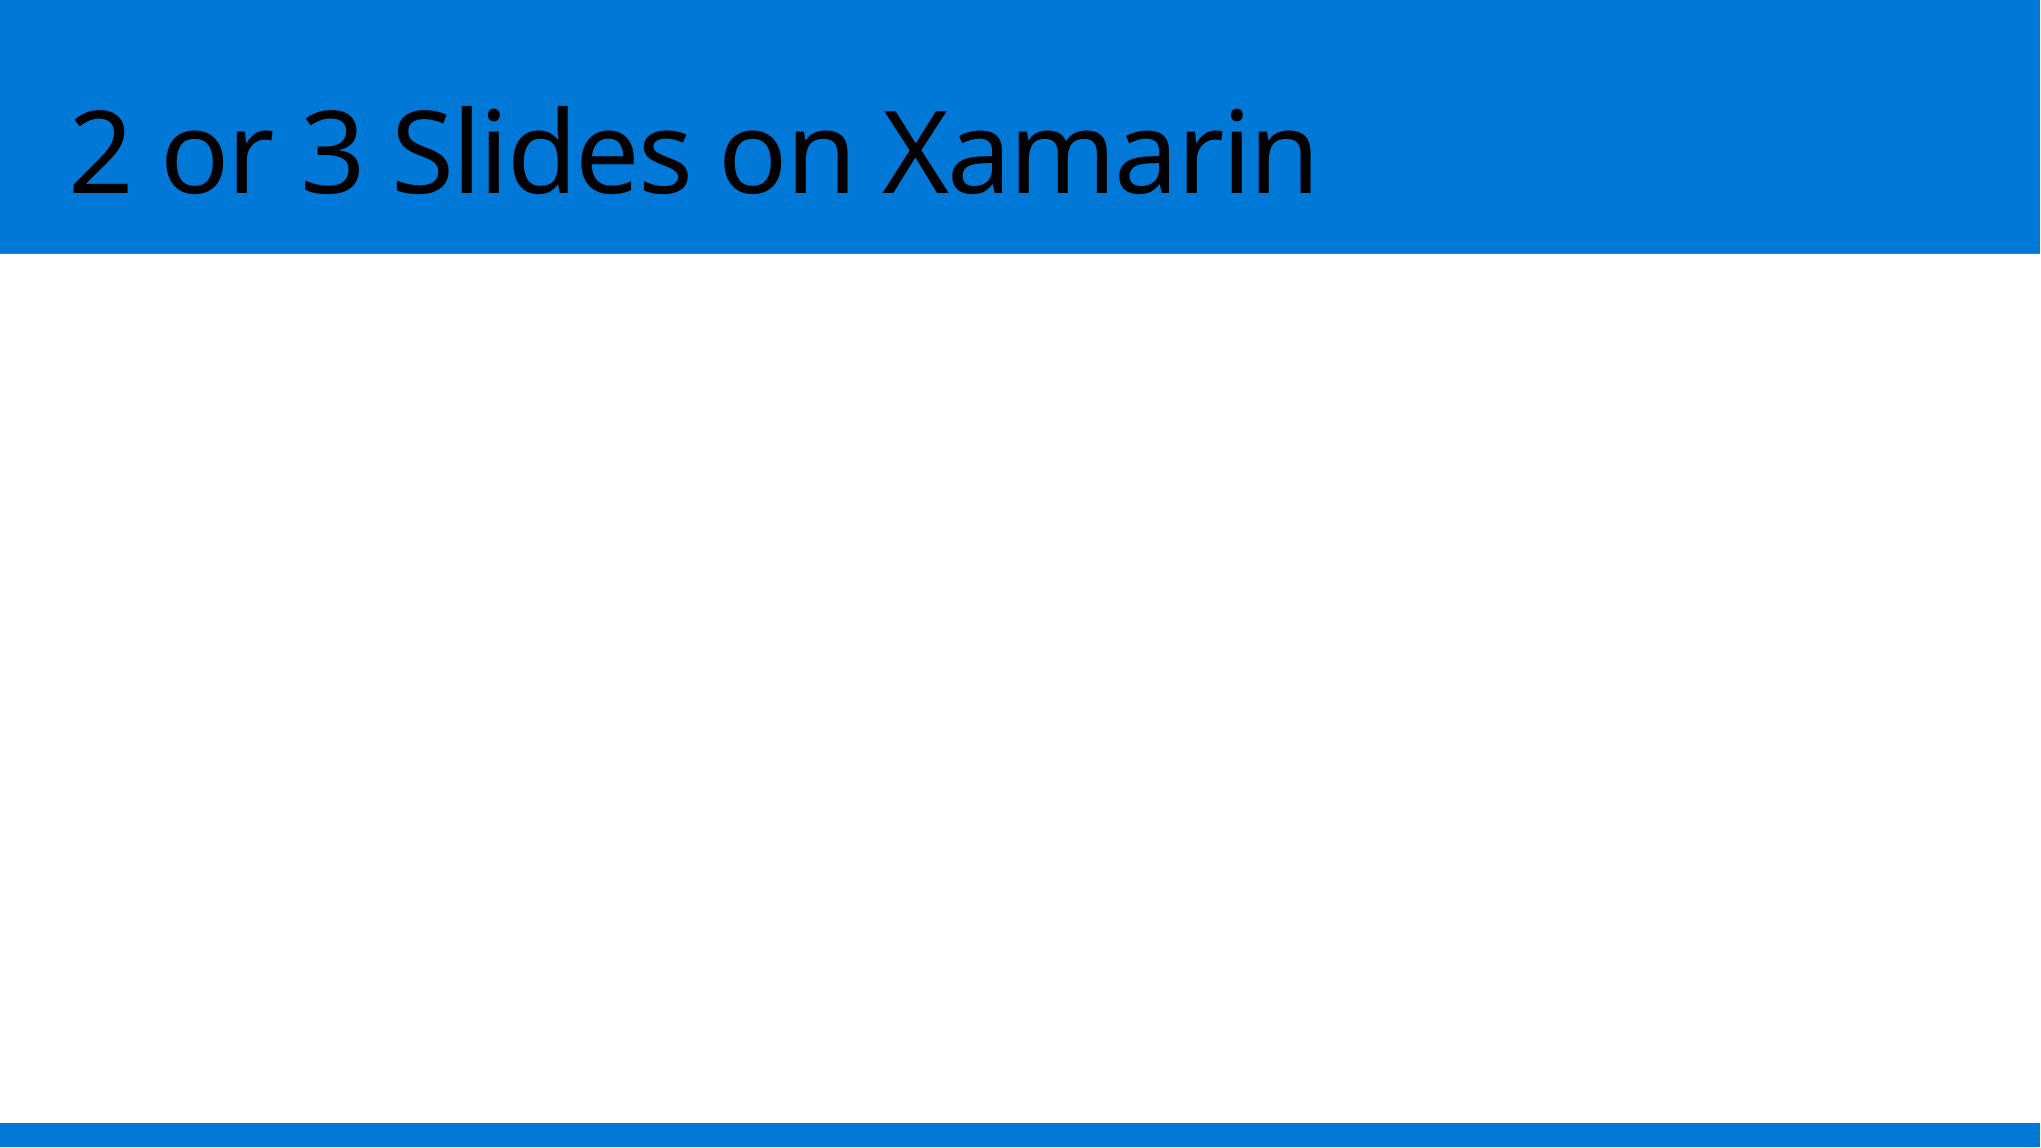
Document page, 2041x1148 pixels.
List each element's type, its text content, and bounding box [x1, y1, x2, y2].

text_box [0, 253, 2041, 1124]
title 2 or 3 Slides on Xamarin [45, 79, 1996, 230]
